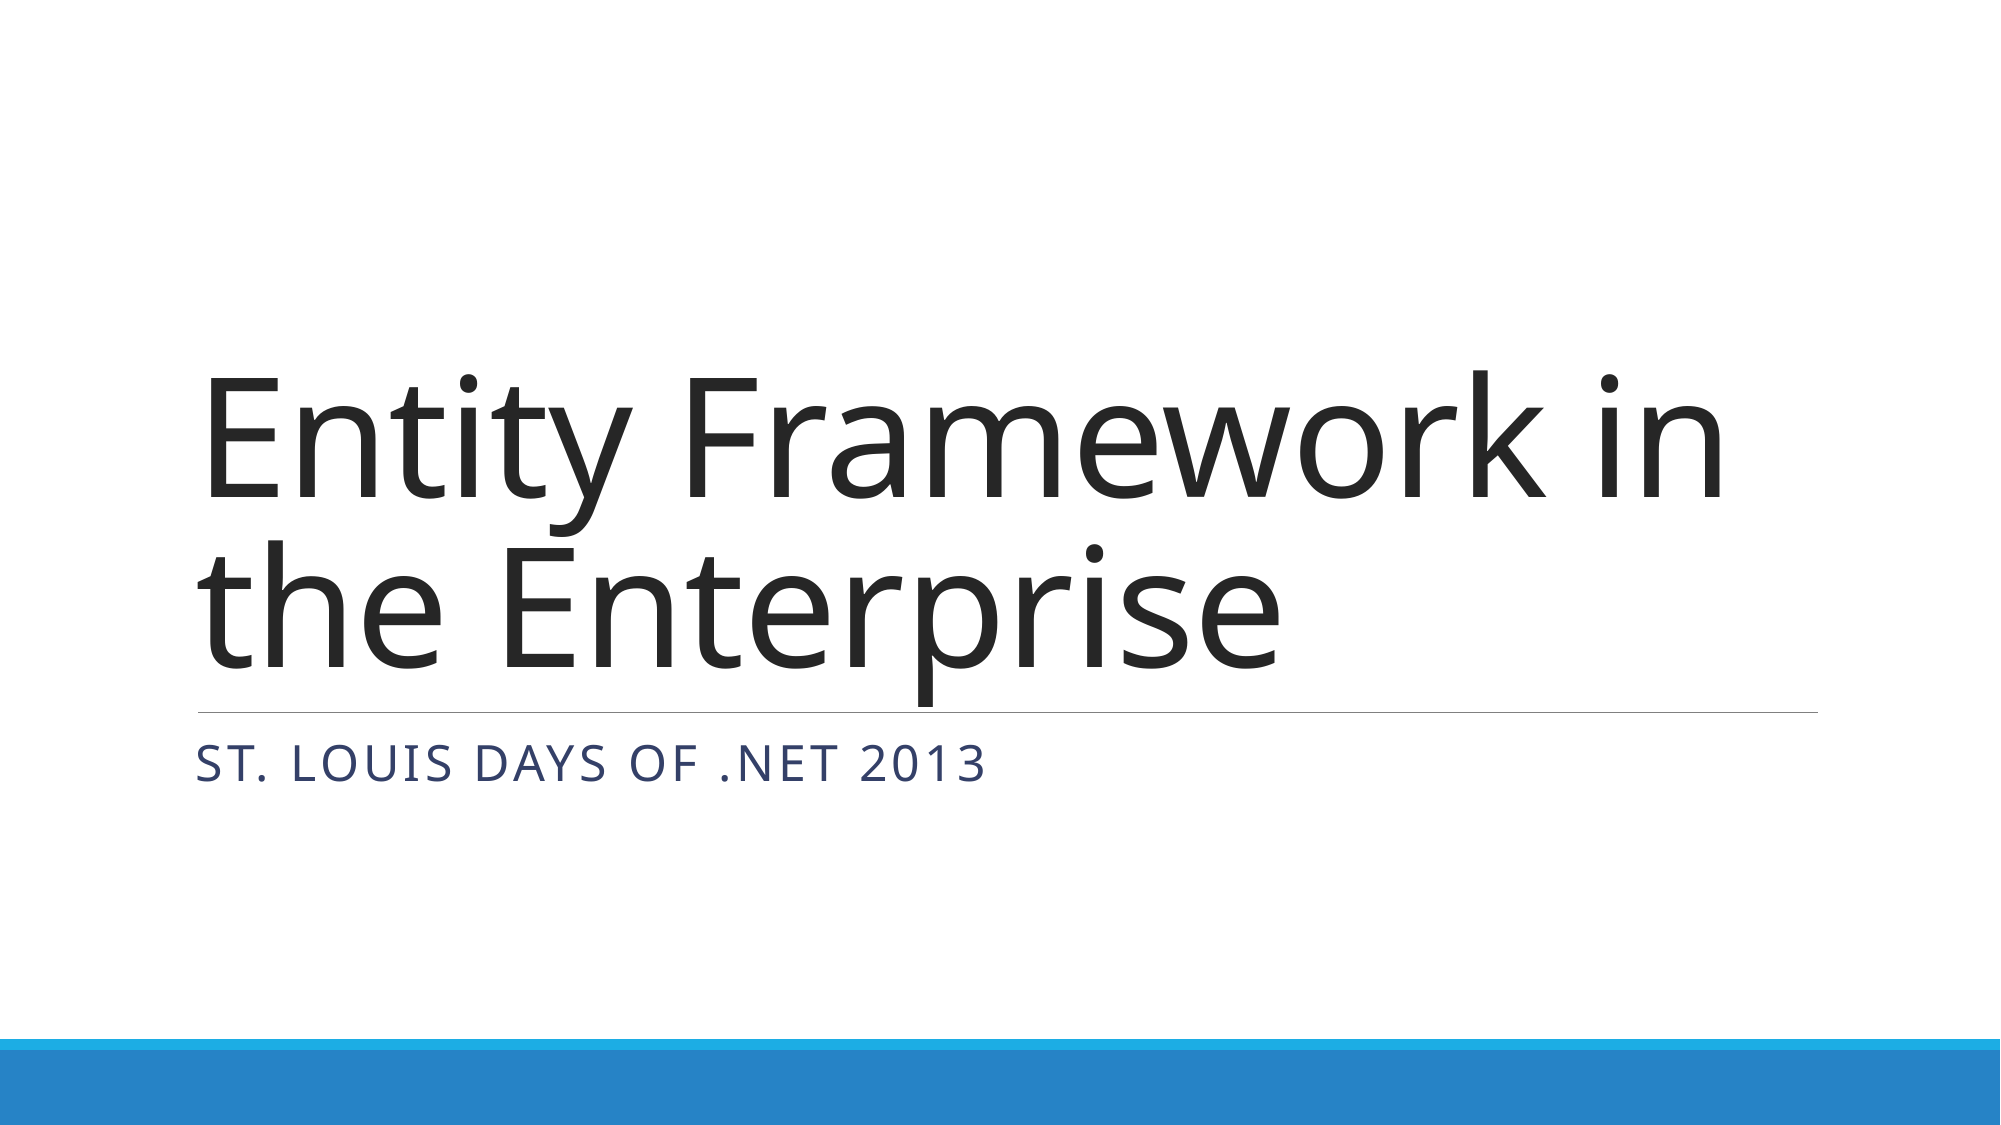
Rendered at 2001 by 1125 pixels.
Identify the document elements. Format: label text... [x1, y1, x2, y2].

title Entity Framework in the Enterprise [180, 124, 1830, 710]
subtitle St. Louis Days of .NET 2013 [180, 730, 1831, 919]
